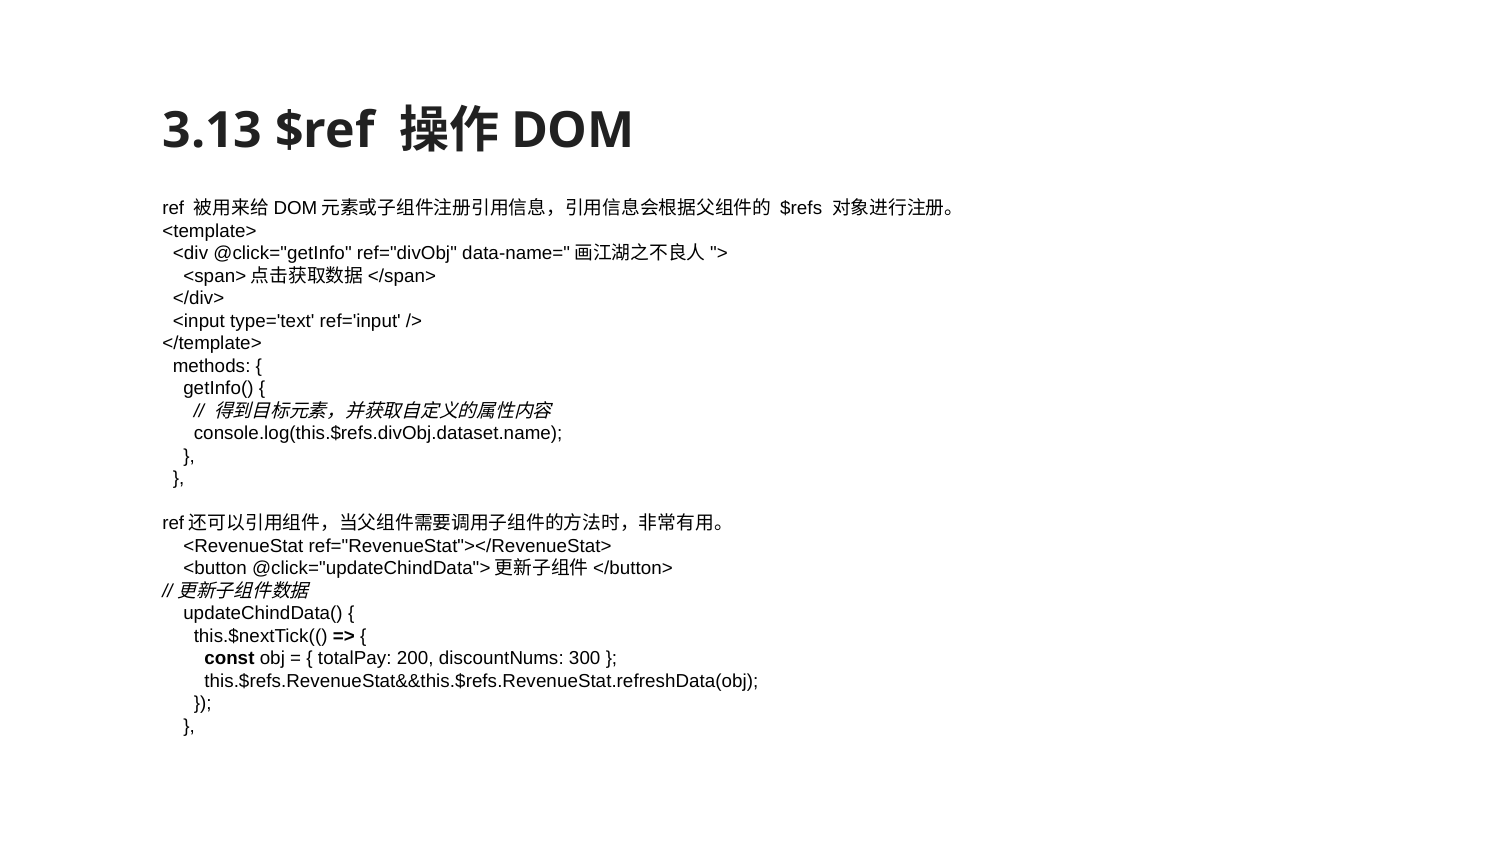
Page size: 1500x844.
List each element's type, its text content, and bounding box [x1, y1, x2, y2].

text_box 3.13 $ref 操作DOM [147, 91, 1327, 165]
text_box ref 被用来给DOM元素或子组件注册引用信息，引用信息会根据父组件的 $refs 对象进行注册。 <template> <div @click="getInfo" ref="divObj" data-name="画江湖之不良人"> <span>点击获取数据</span> </div> <input type='text' ref='input' /> </template> methods: { getInfo() { // 得到目标元素，并获取自定义的属性内容 console.log(this.$refs.divObj.dataset.name); }, }, ref还可以引用组件，当父组件需要调用子组件的方法时，非常有用。 <RevenueStat ref="RevenueStat"></RevenueStat> <button @click="updateChindData">更新子组件</button> //更新子组件数据 updateChindData() { this.$nextTick(() => { const obj = { totalPay: 200, discountNums: 300 }; this.$refs.RevenueStat&&this.$refs.RevenueStat.refreshData(obj); }); }, [147, 188, 1384, 744]
